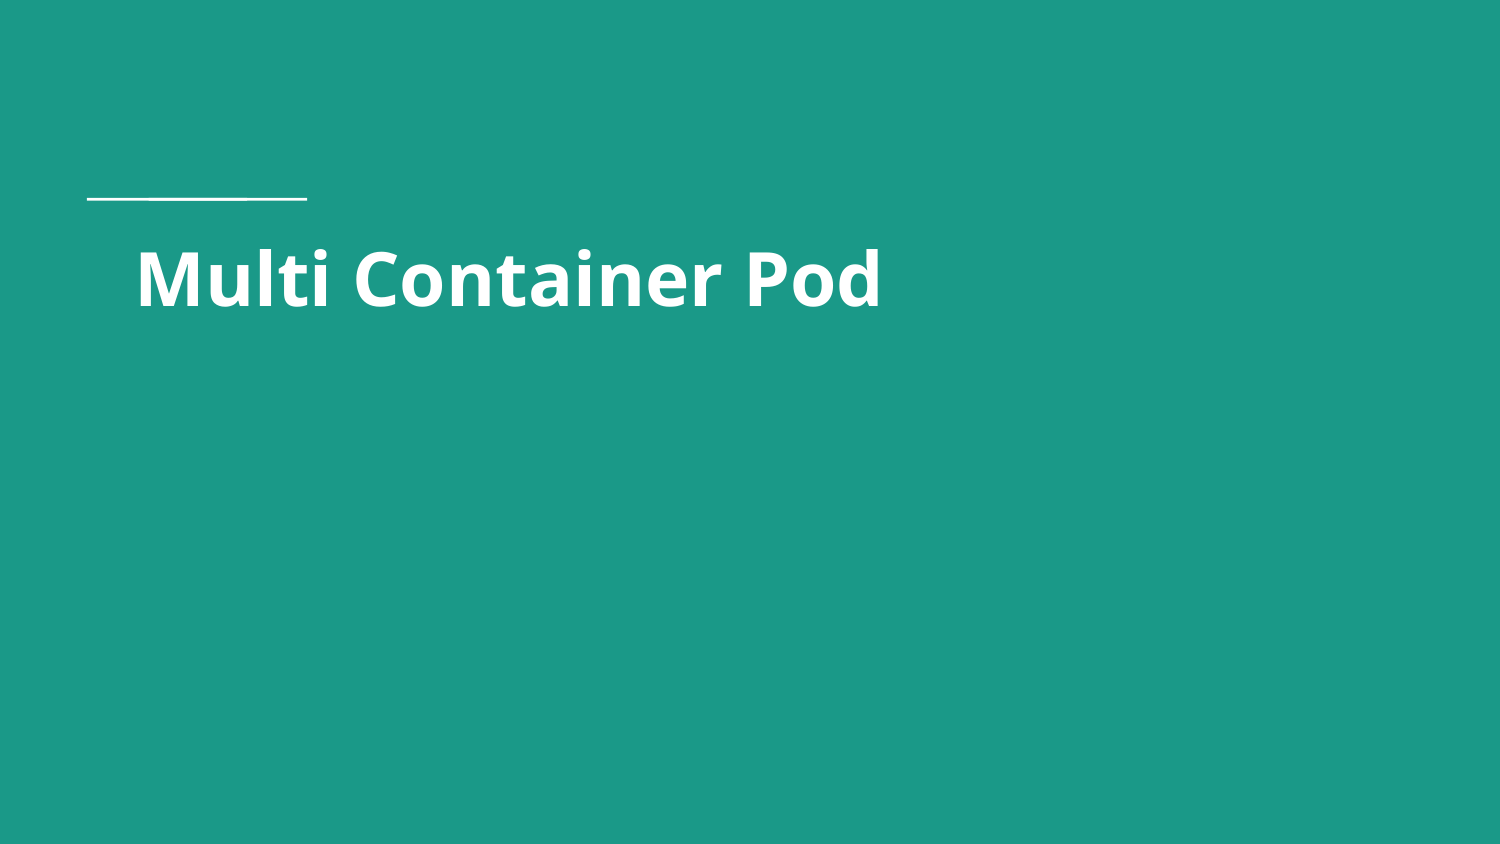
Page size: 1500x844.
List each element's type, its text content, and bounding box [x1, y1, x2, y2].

title Multi Container Pod [119, 216, 1381, 466]
